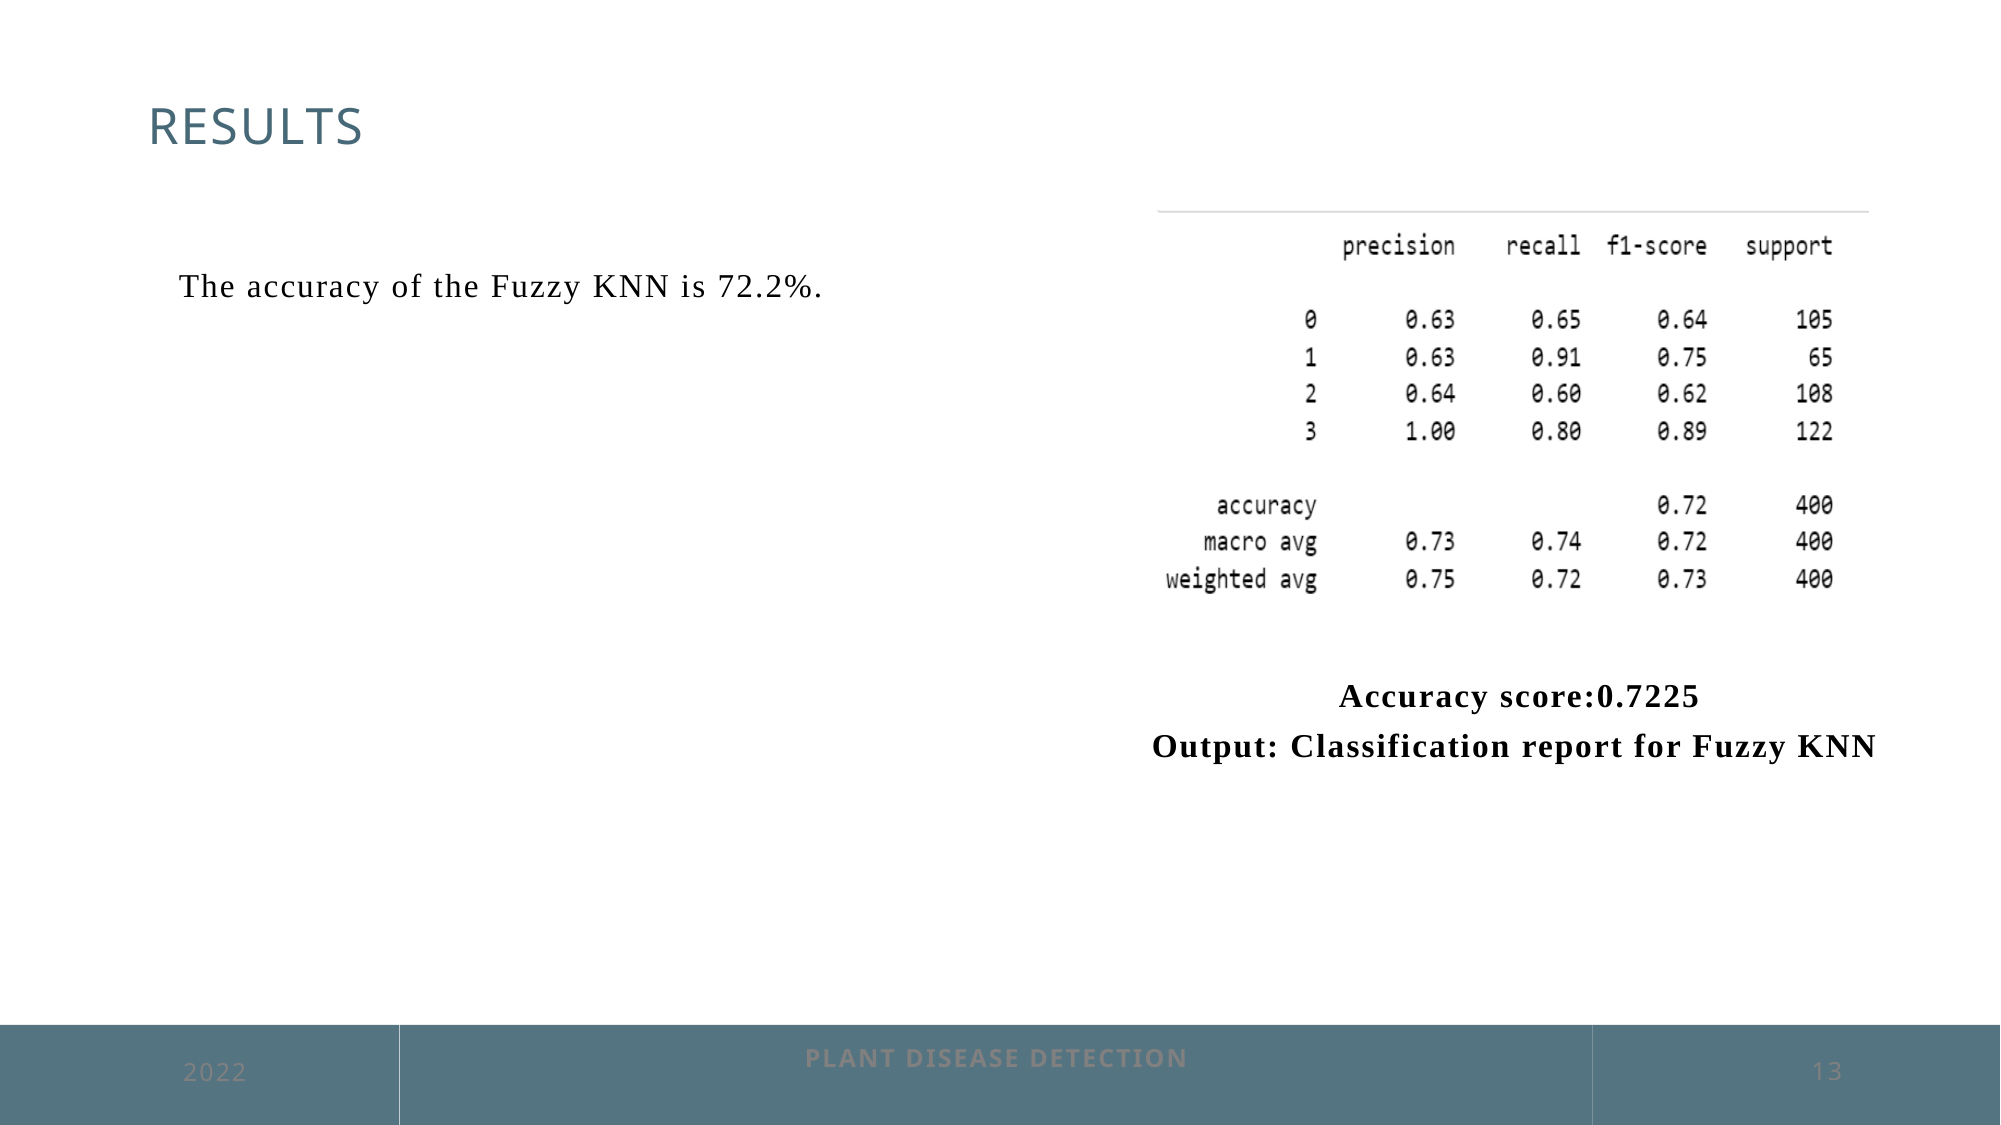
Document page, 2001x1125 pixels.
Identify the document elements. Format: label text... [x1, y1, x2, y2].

slide_number 2022 [0, 1024, 400, 1125]
title Results [132, 69, 986, 188]
list The accuracy of the Fuzzy KNN is 72.2%. [164, 246, 858, 414]
list Accuracy score:0.7225 Output: Classification report for Fuzzy KNN [1137, 656, 1902, 824]
slide_number 13 [1592, 1024, 2000, 1125]
footer Plant disease detection [400, 1024, 1592, 1125]
picture [1120, 209, 1869, 623]
